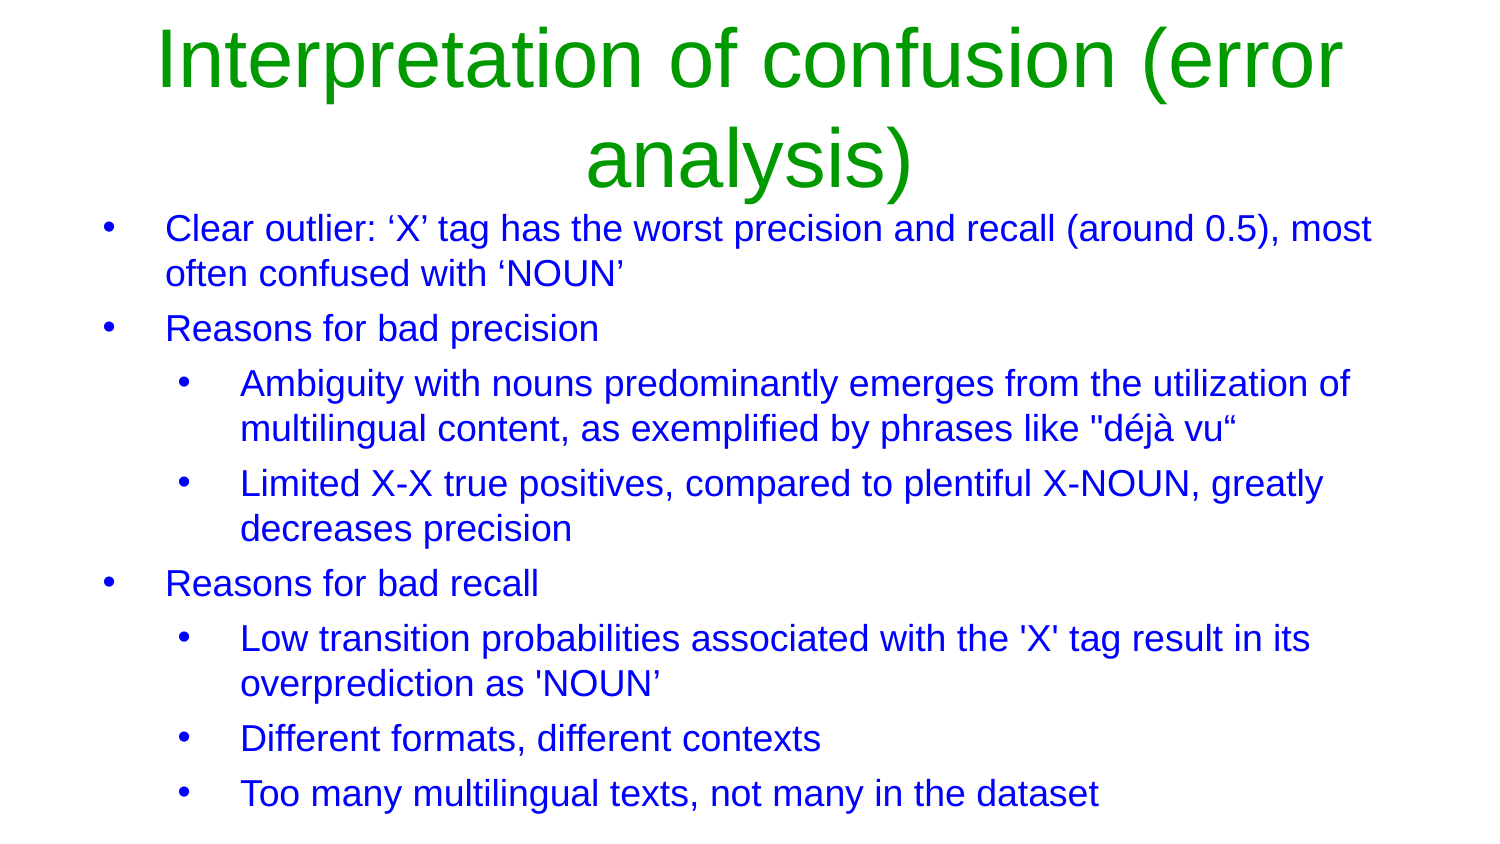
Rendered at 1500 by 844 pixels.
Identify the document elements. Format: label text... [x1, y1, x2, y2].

list Clear outlier: ‘X’ tag has the worst precision and recall (around 0.5), most often confused with ‘NOUN’ Reasons for bad precision Ambiguity with nouns predominantly emerges from the utilization of multilingual content, as exemplified by phrases like "déjà vu“ Limited X-X true positives, compared to plentiful X-NOUN, greatly decreases precision Reasons for bad recall Low transition probabilities associated with the 'X' tag result in its overprediction as 'NOUN’ Different formats, different contexts Too many multilingual texts, not many in the dataset [75, 196, 1425, 844]
title Interpretation of confusion (error analysis) [75, 33, 1425, 175]
